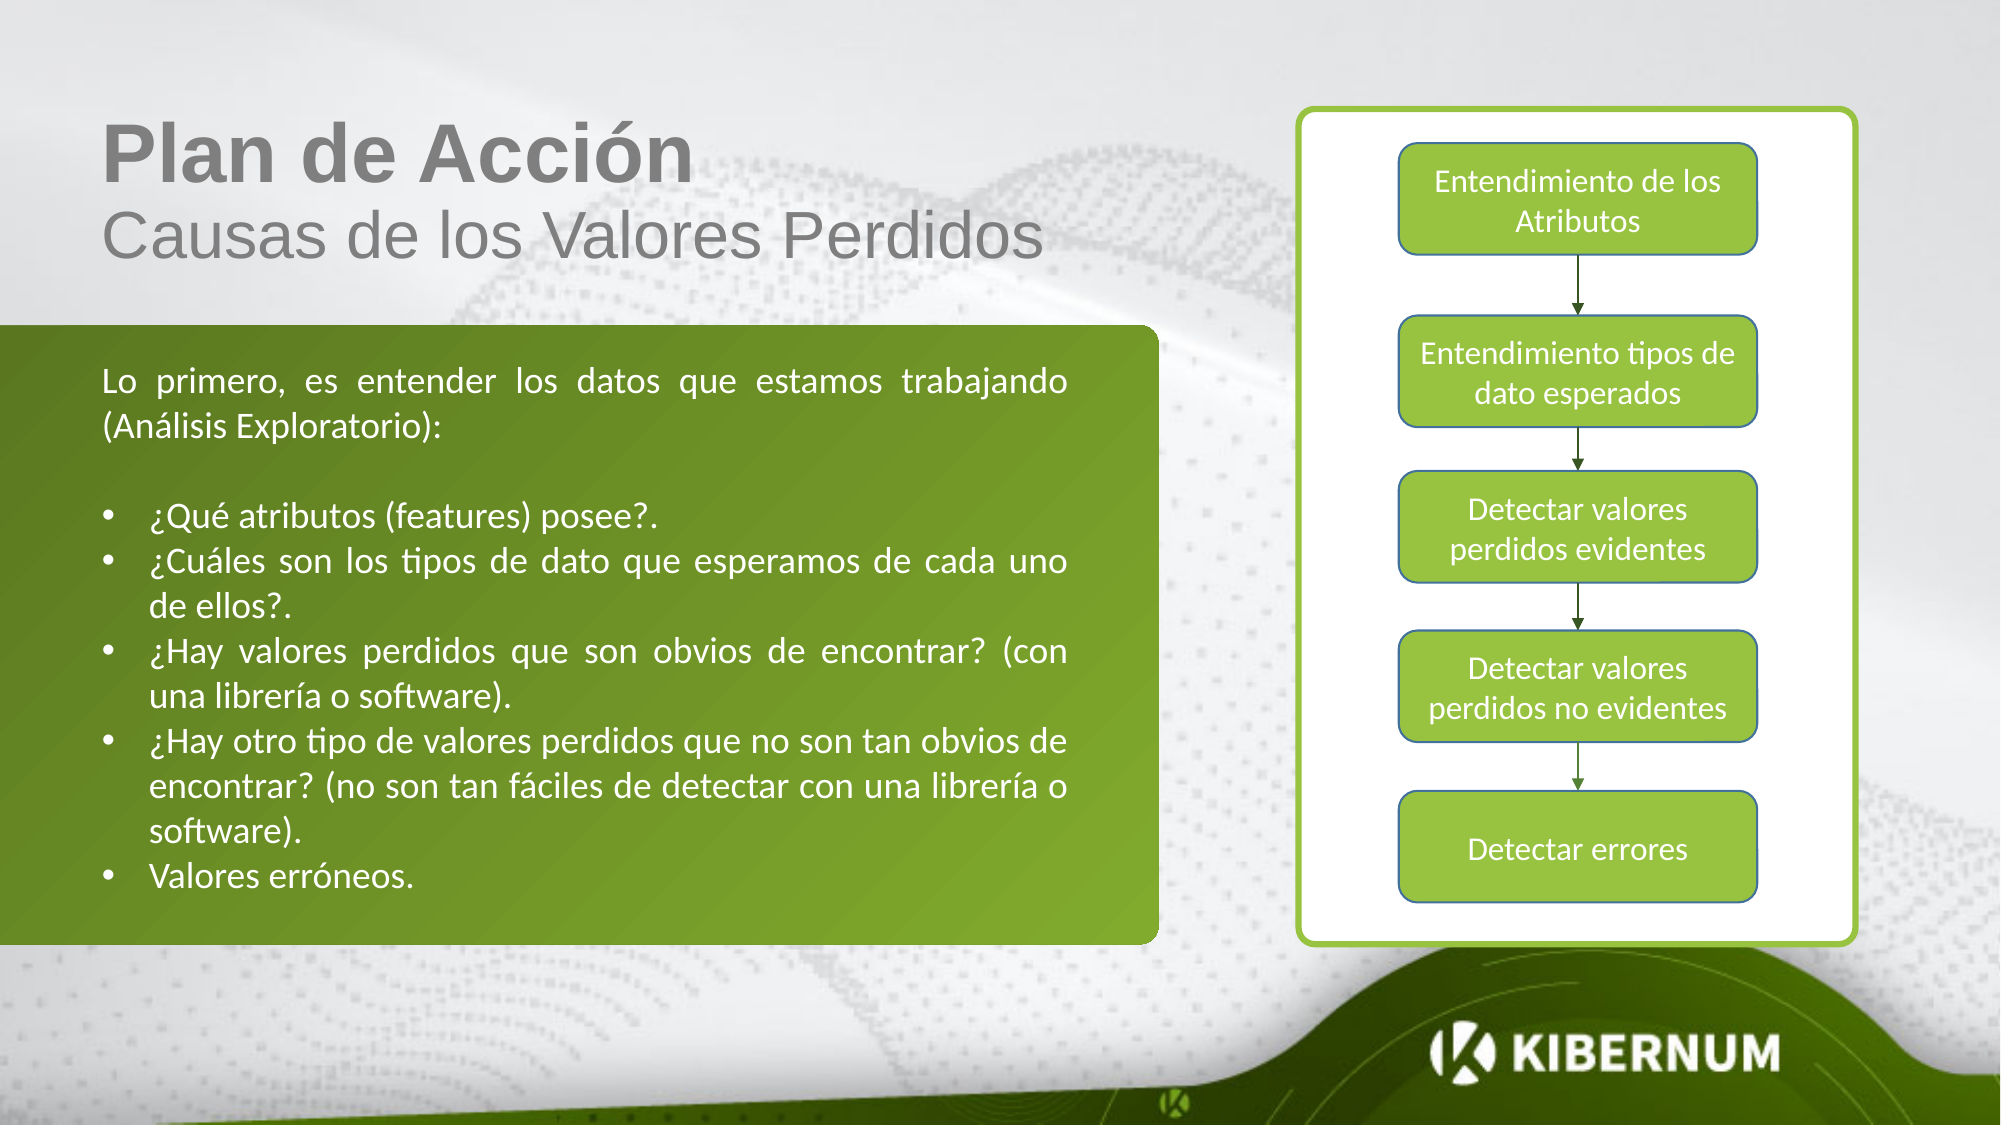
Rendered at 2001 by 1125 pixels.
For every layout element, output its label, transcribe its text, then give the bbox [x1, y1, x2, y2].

text_box Detectar errores [1398, 790, 1758, 903]
text_box Detectar valores perdidos evidentes [1398, 470, 1758, 583]
text_box [0, 325, 1159, 945]
text_box [1298, 275, 1856, 945]
text_box Detectar valores perdidos no evidentes [1398, 630, 1758, 743]
picture [0, 0, 2001, 1125]
text_box Entendimiento de los Atributos [1398, 143, 1758, 255]
text_box Plan de Acción Causas de los Valores Perdidos [86, 109, 1856, 275]
text_box Lo primero, es entender los datos que estamos trabajando (Análisis Exploratorio): ¿Qué atributos (features) posee?. ¿Cuáles son los tipos de dato que esperamos de cada uno de ellos?. ¿Hay valores perdidos que son obvios de encontrar? (con una librería o software). ¿Hay otro tipo de valores perdidos que no son tan obvios de encontrar? (no son tan fáciles de detectar con una librería o software). Valores erróneos. [86, 349, 1085, 904]
text_box Entendimiento tipos de dato esperados [1398, 315, 1758, 428]
